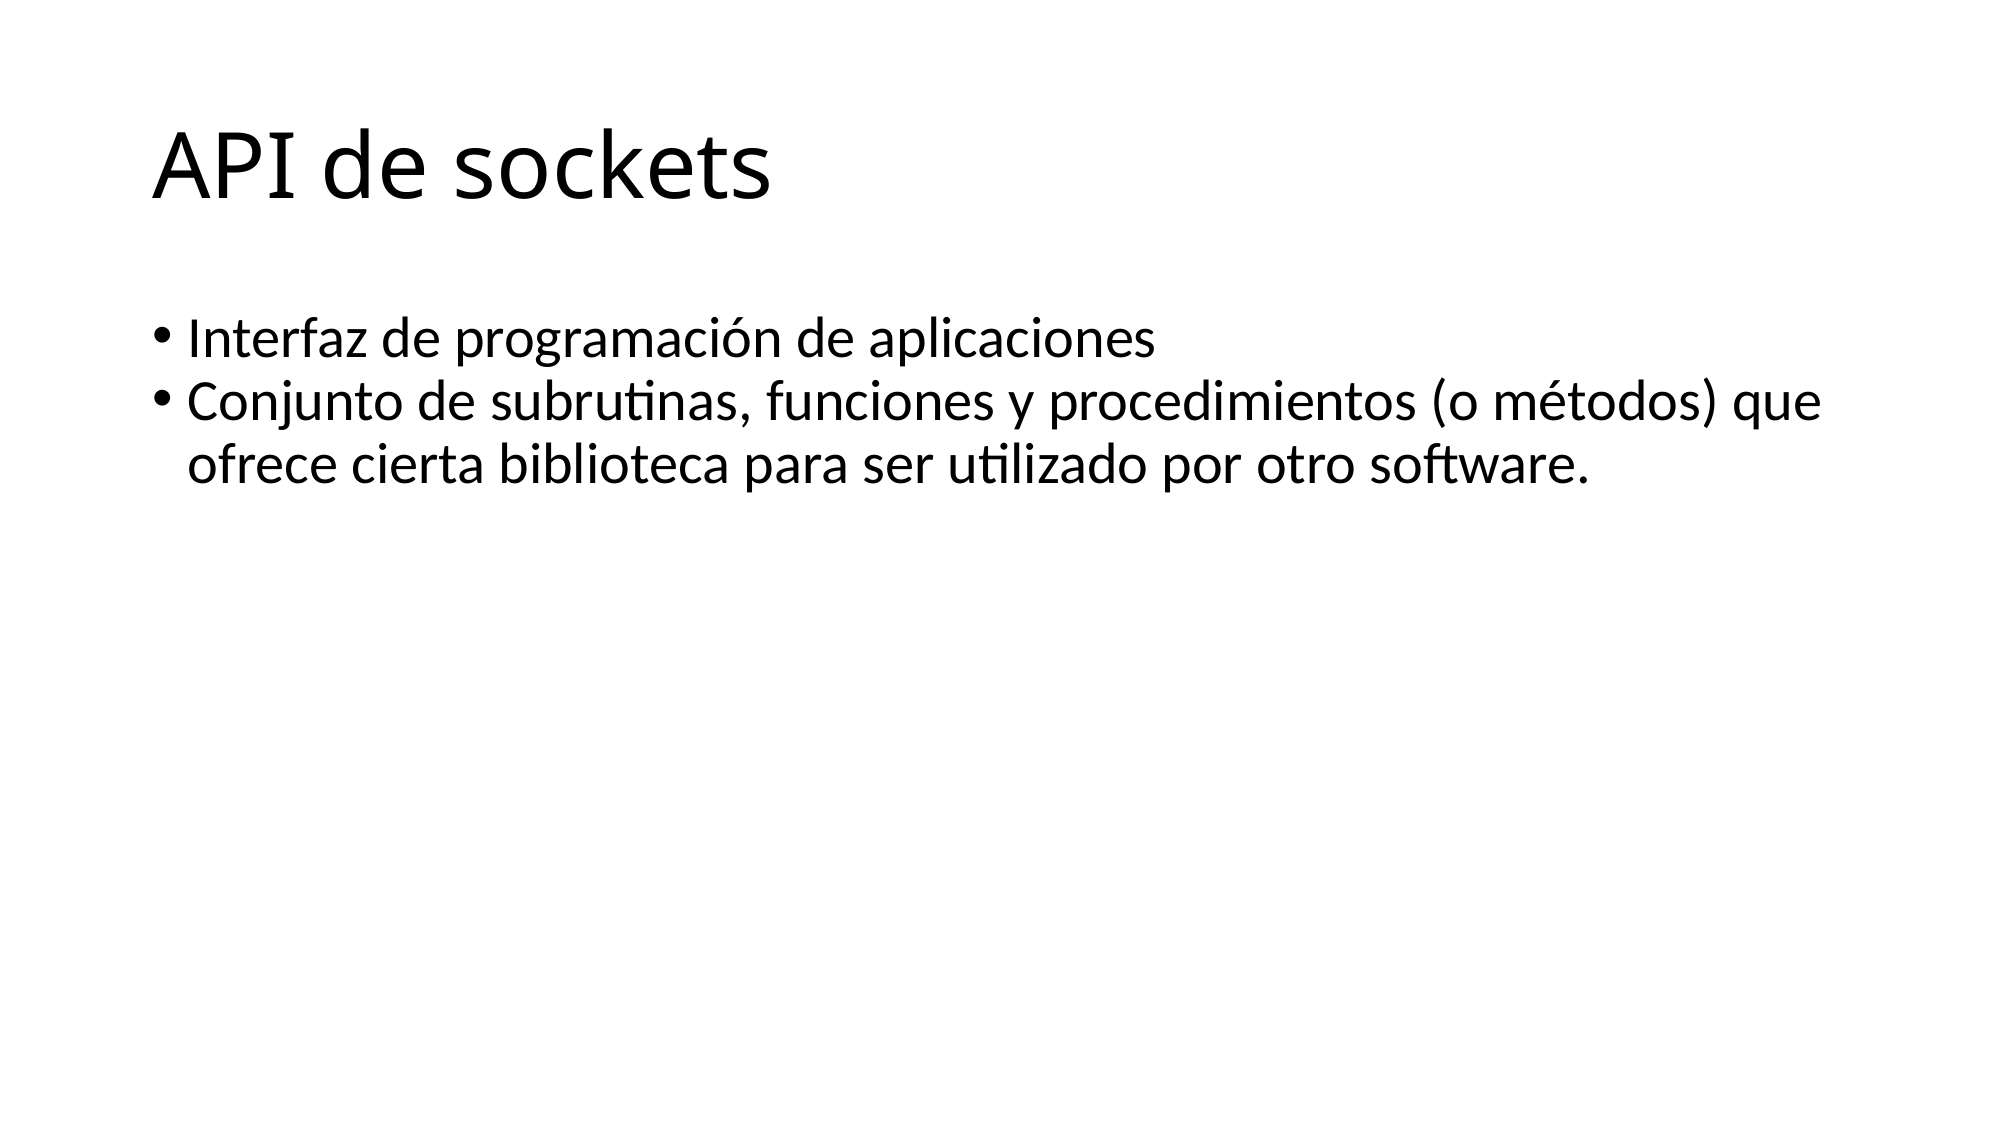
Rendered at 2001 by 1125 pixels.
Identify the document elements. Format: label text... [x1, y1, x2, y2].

text_box API de sockets [137, 59, 1863, 277]
text_box Interfaz de programación de aplicaciones Conjunto de subrutinas, funciones y procedimientos (o métodos) que ofrece cierta biblioteca para ser utilizado por otro software. [137, 299, 1863, 1013]
